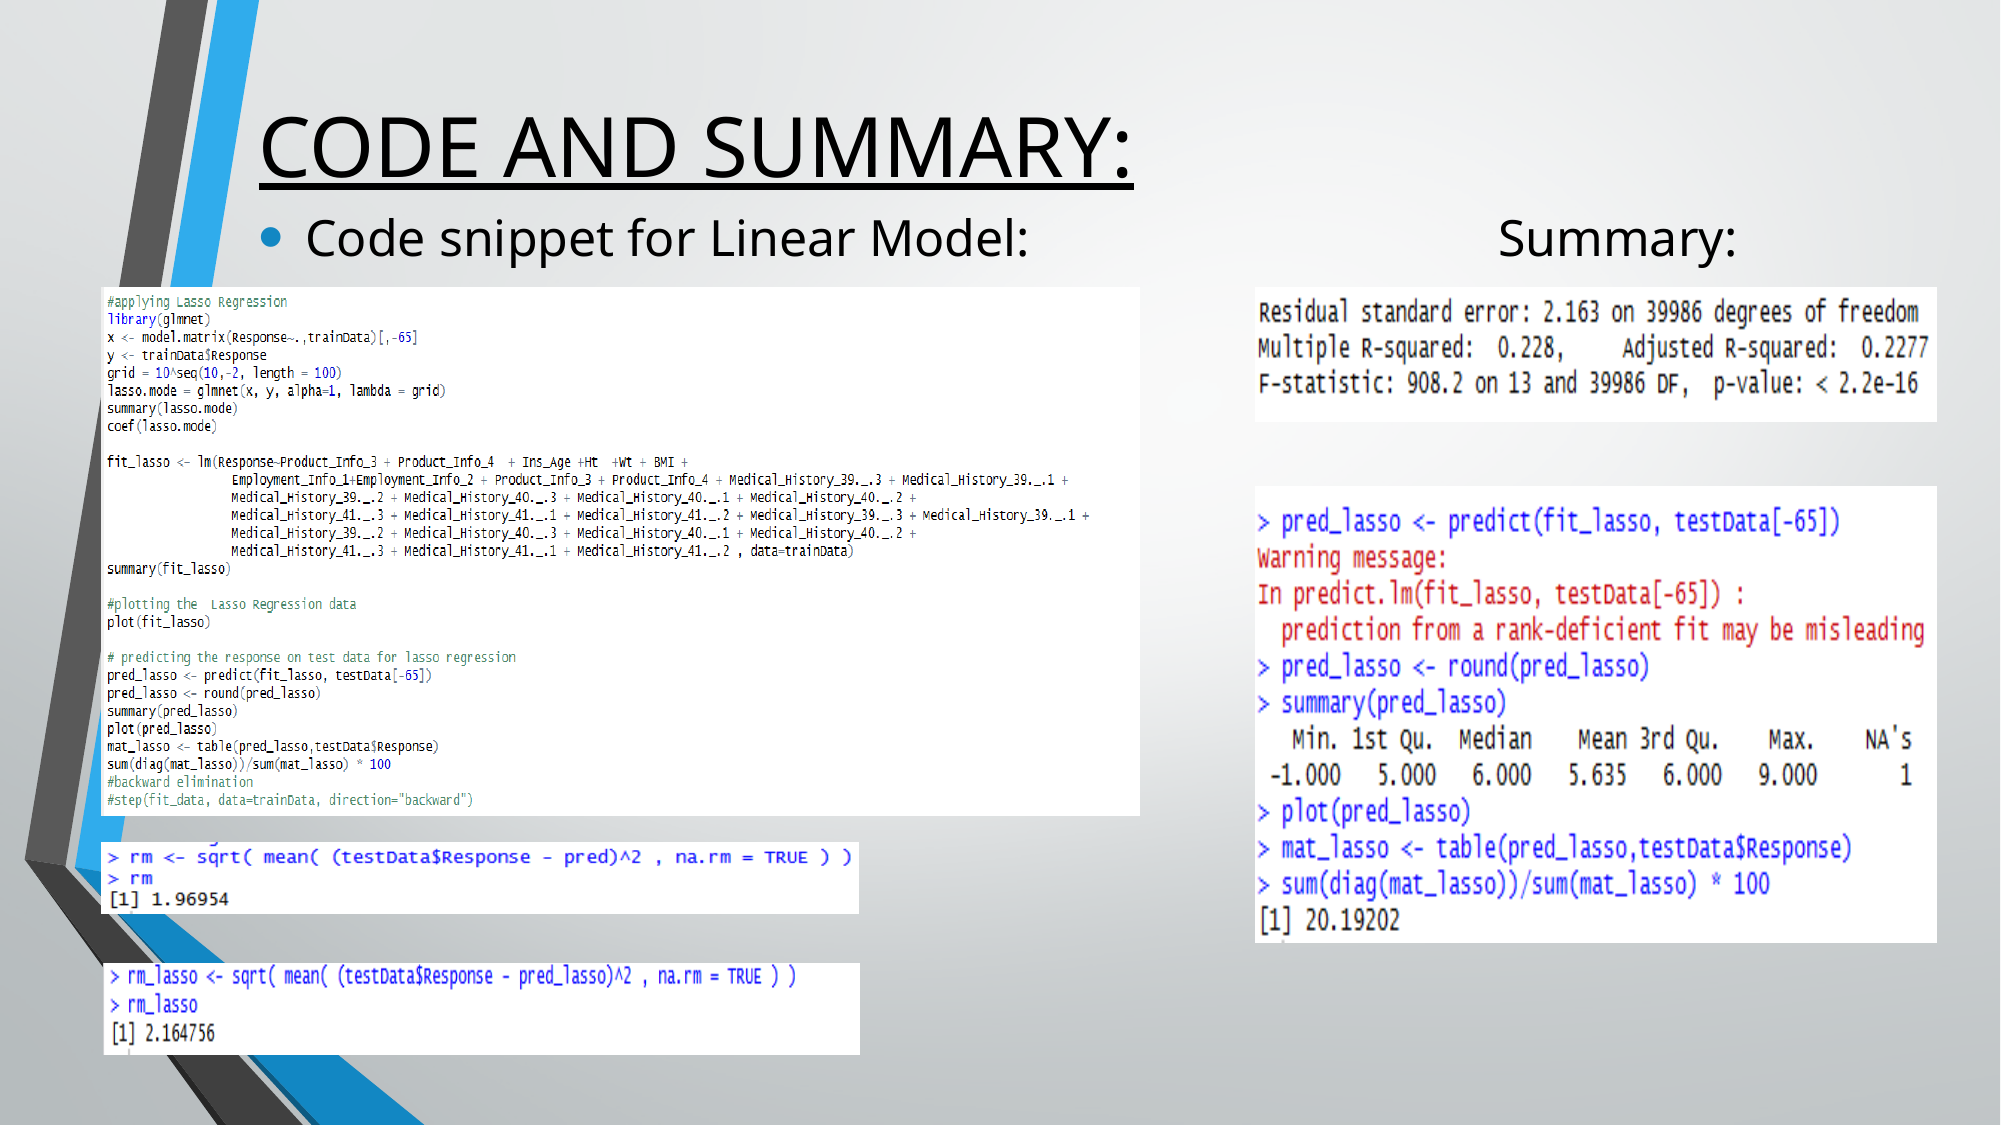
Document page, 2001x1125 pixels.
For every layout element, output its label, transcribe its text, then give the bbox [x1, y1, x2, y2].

picture [101, 842, 859, 915]
list Code snippet for Linear Model: Summary: [243, 199, 1887, 1104]
picture [103, 962, 861, 1055]
title CODE AND SUMMARY: [243, 0, 1887, 199]
picture [1255, 486, 1937, 943]
picture [101, 287, 1140, 817]
picture [1255, 286, 1937, 422]
